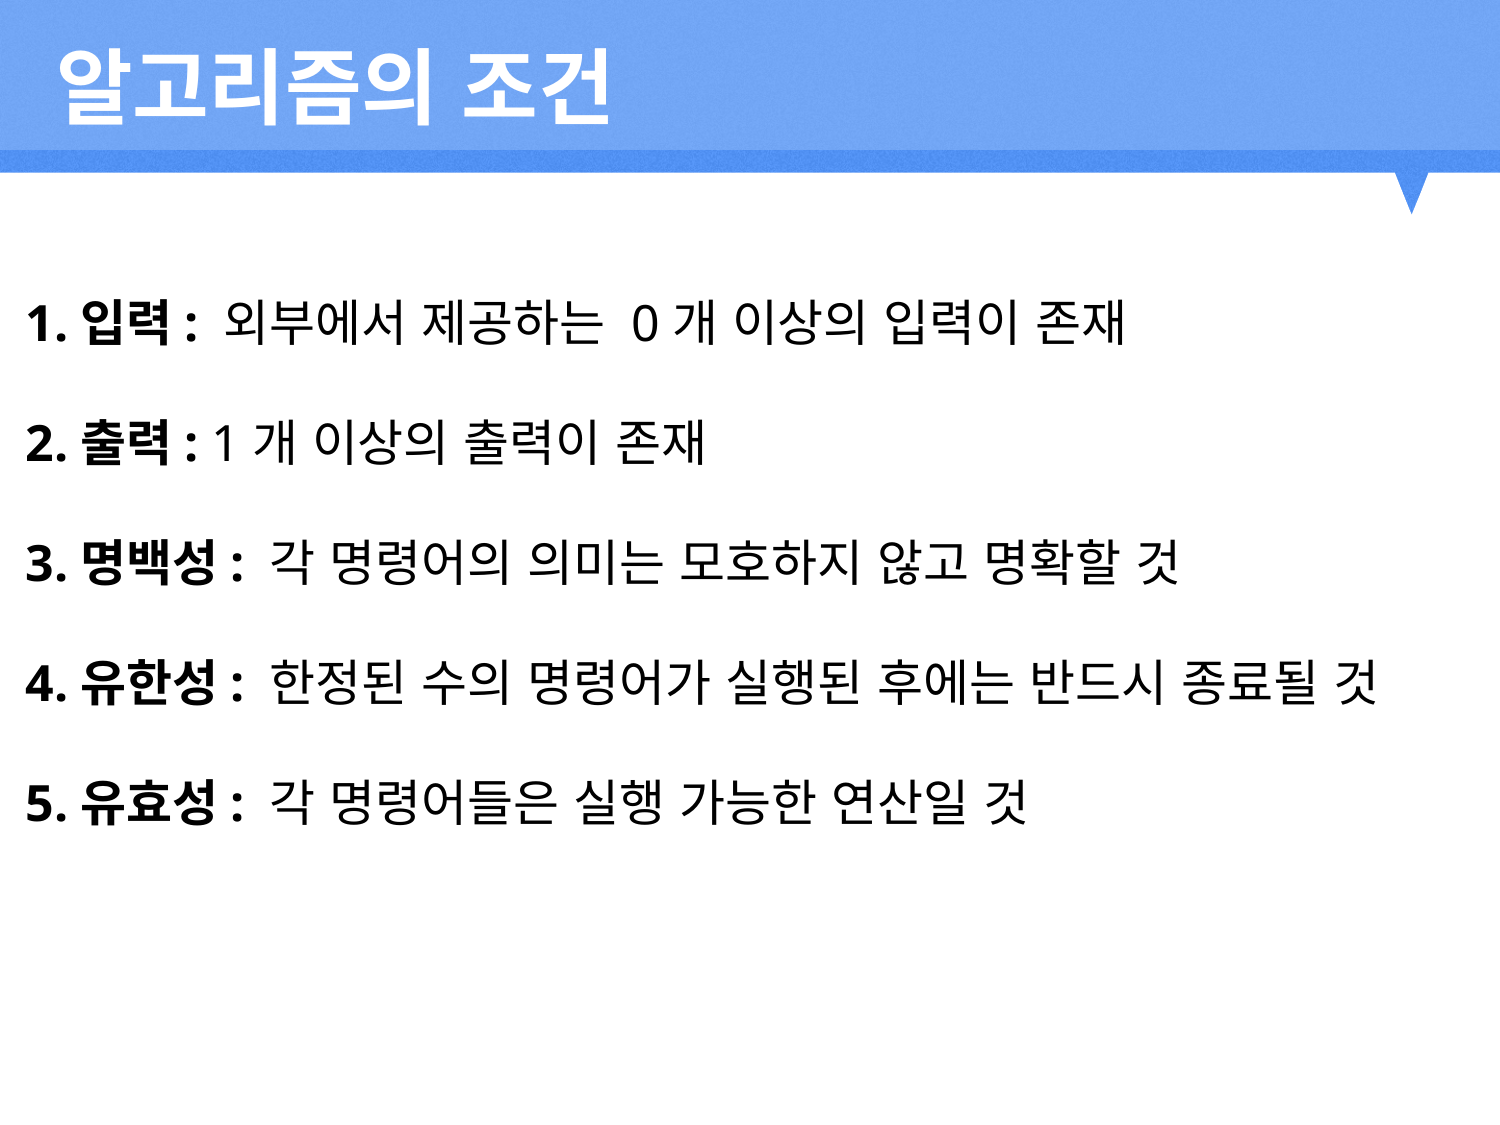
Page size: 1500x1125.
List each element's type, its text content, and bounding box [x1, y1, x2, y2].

text_box 1.입력: 외부에서 제공하는 0개 이상의 입력이 존재 2.출력: 1개 이상의 출력이 존재 3.명백성: 각 명령어의 의미는 모호하지 않고 명확할 것 4.유한성: 한정된 수의 명령어가 실행된 후에는 반드시 종료될 것 5.유효성: 각 명령어들은 실행 가능한 연산일 것 [10, 283, 1500, 839]
text_box 알고리즘의 조건 [41, 47, 1459, 119]
picture [0, 150, 1500, 213]
